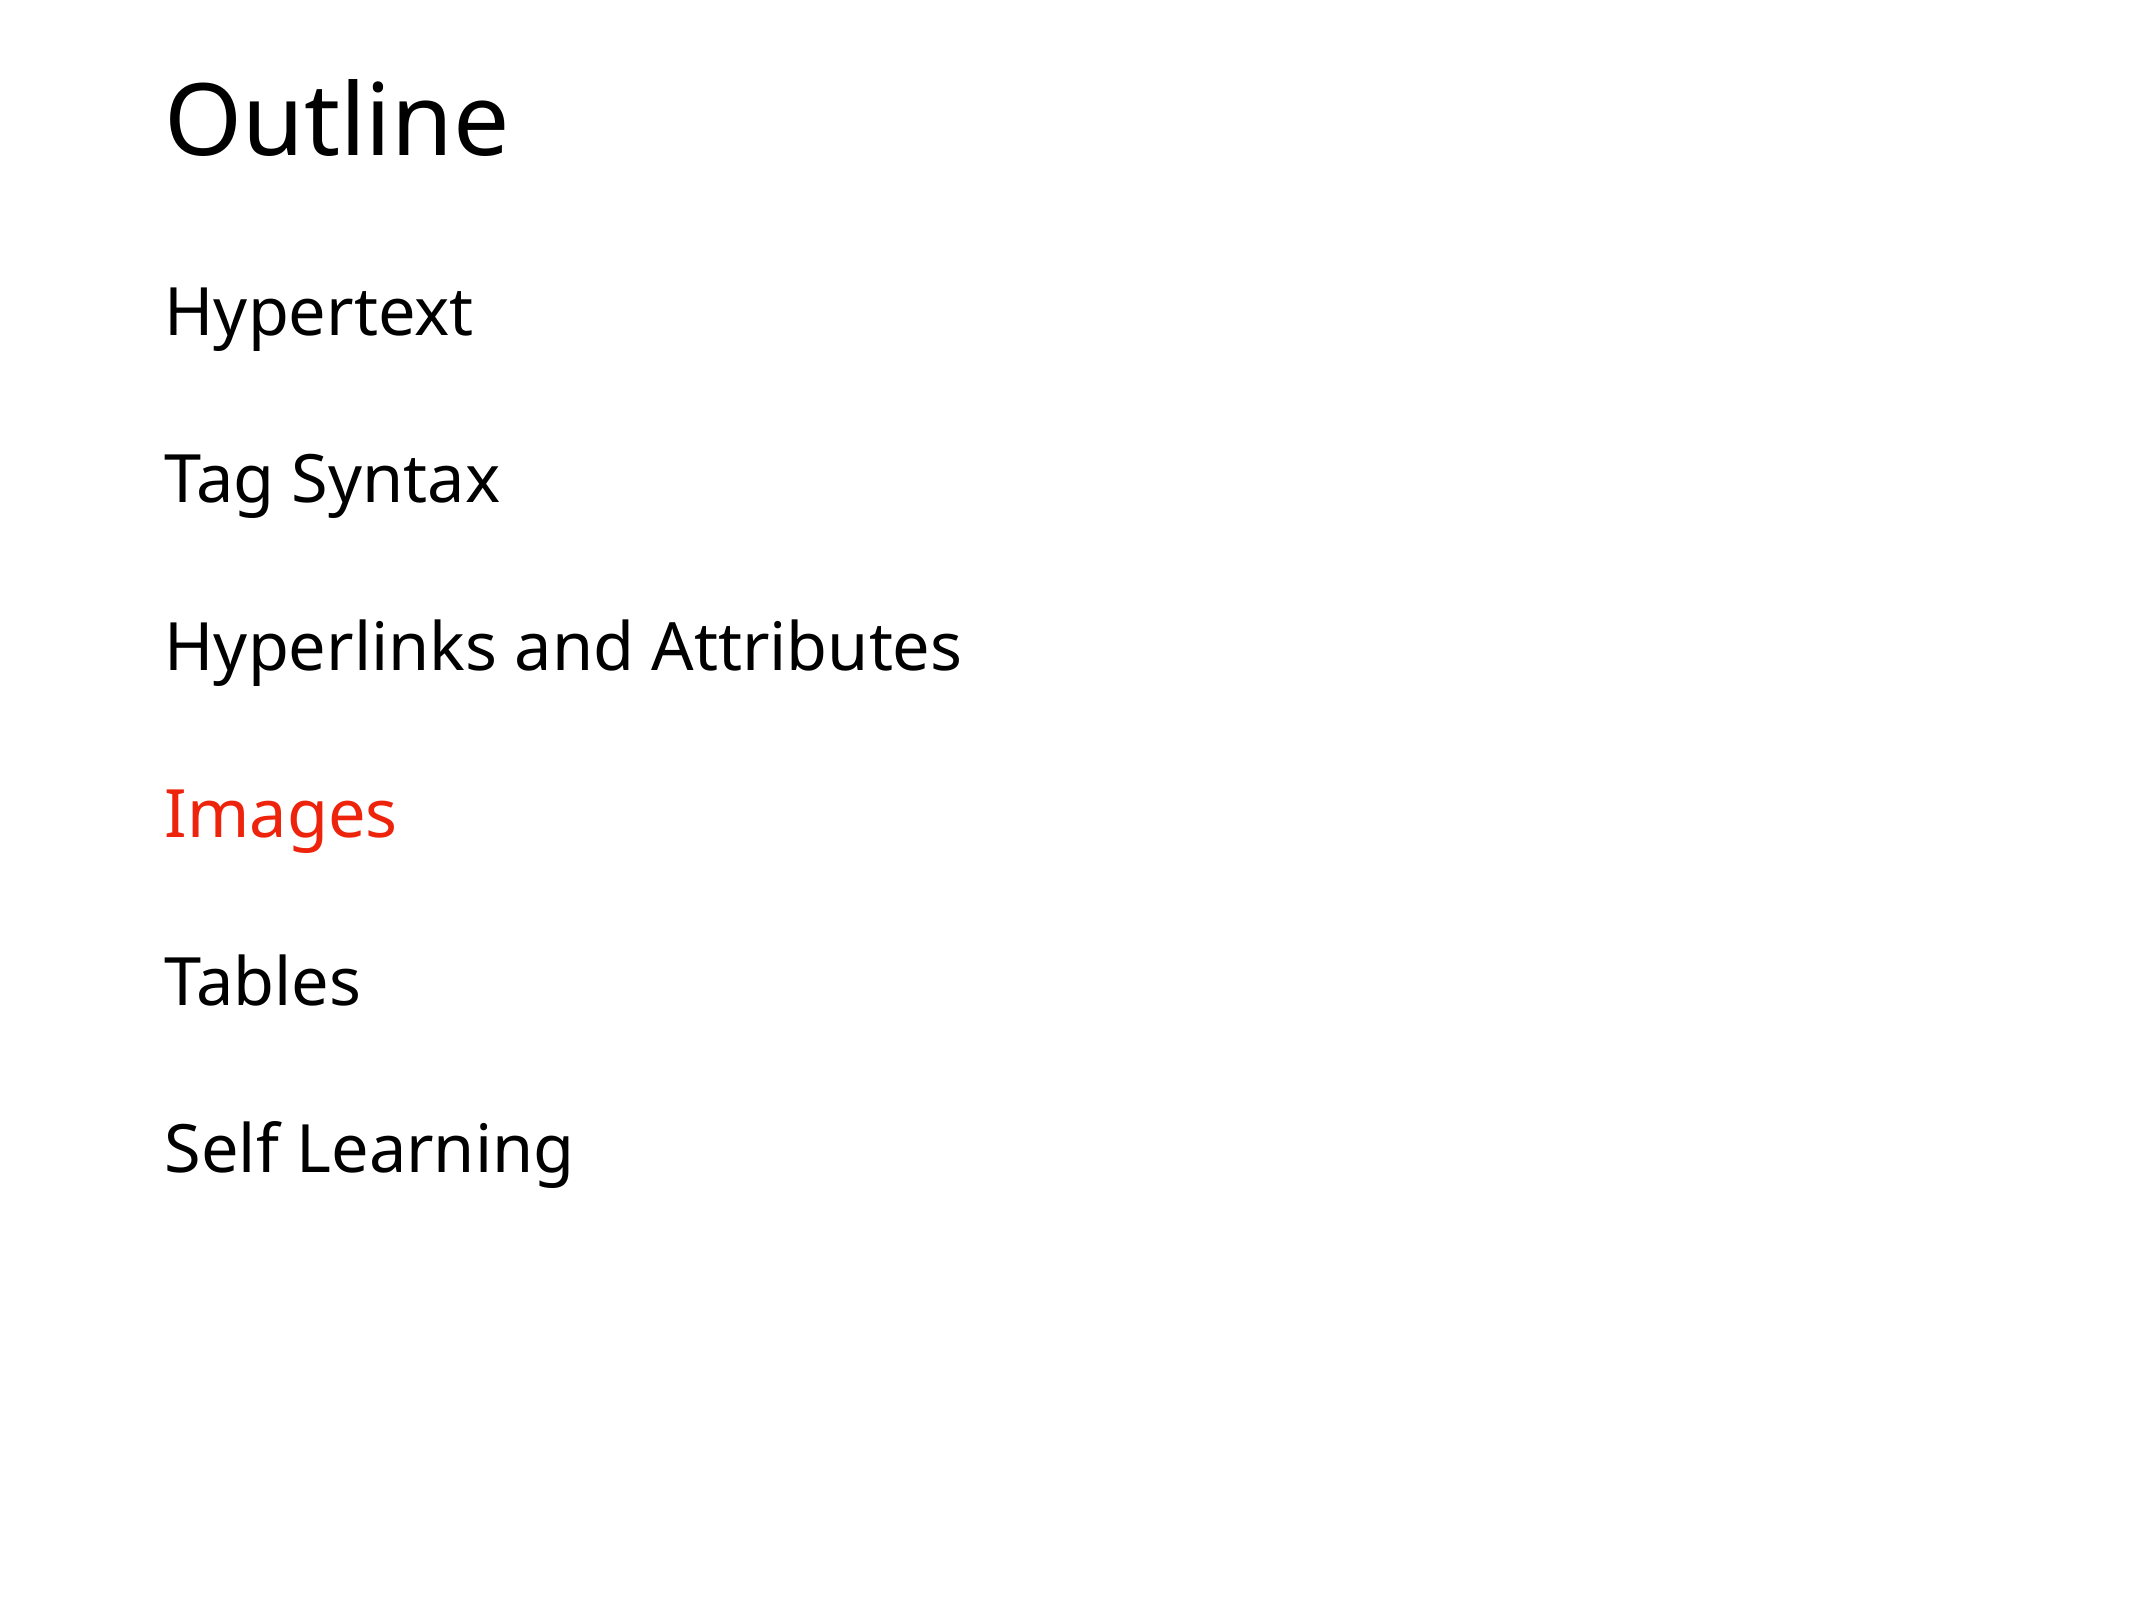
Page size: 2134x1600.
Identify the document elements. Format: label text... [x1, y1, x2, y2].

list Hypertext Tag Syntax Hyperlinks and Attributes Images Tables Self Learning [155, 259, 1978, 1529]
title Outline [155, 41, 1978, 191]
